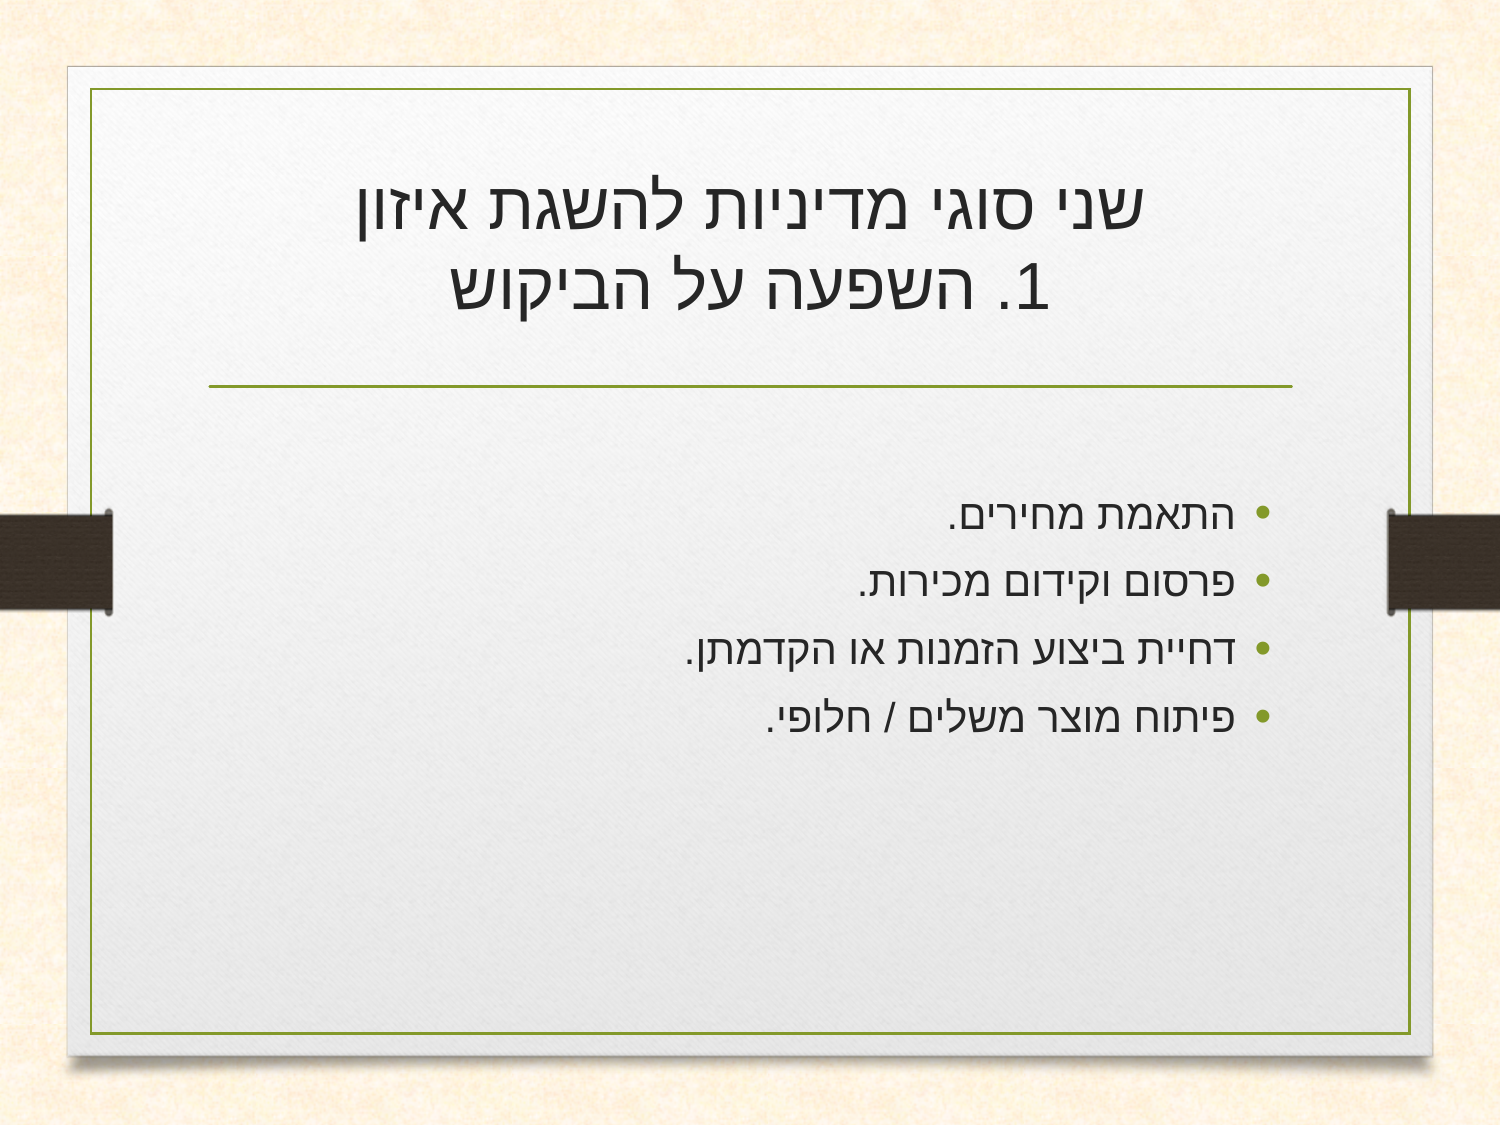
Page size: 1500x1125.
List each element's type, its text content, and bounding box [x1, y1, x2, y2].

list התאמת מחירים. פרסום וקידום מכירות. דחיית ביצוע הזמנות או הקדמתן. פיתוח מוצר משלים / חלופי. [171, 479, 1287, 1045]
title שני סוגי מדיניות להשגת איזון 1. השפעה על הביקוש [113, 149, 1389, 337]
picture [0, 0, 1500, 1125]
